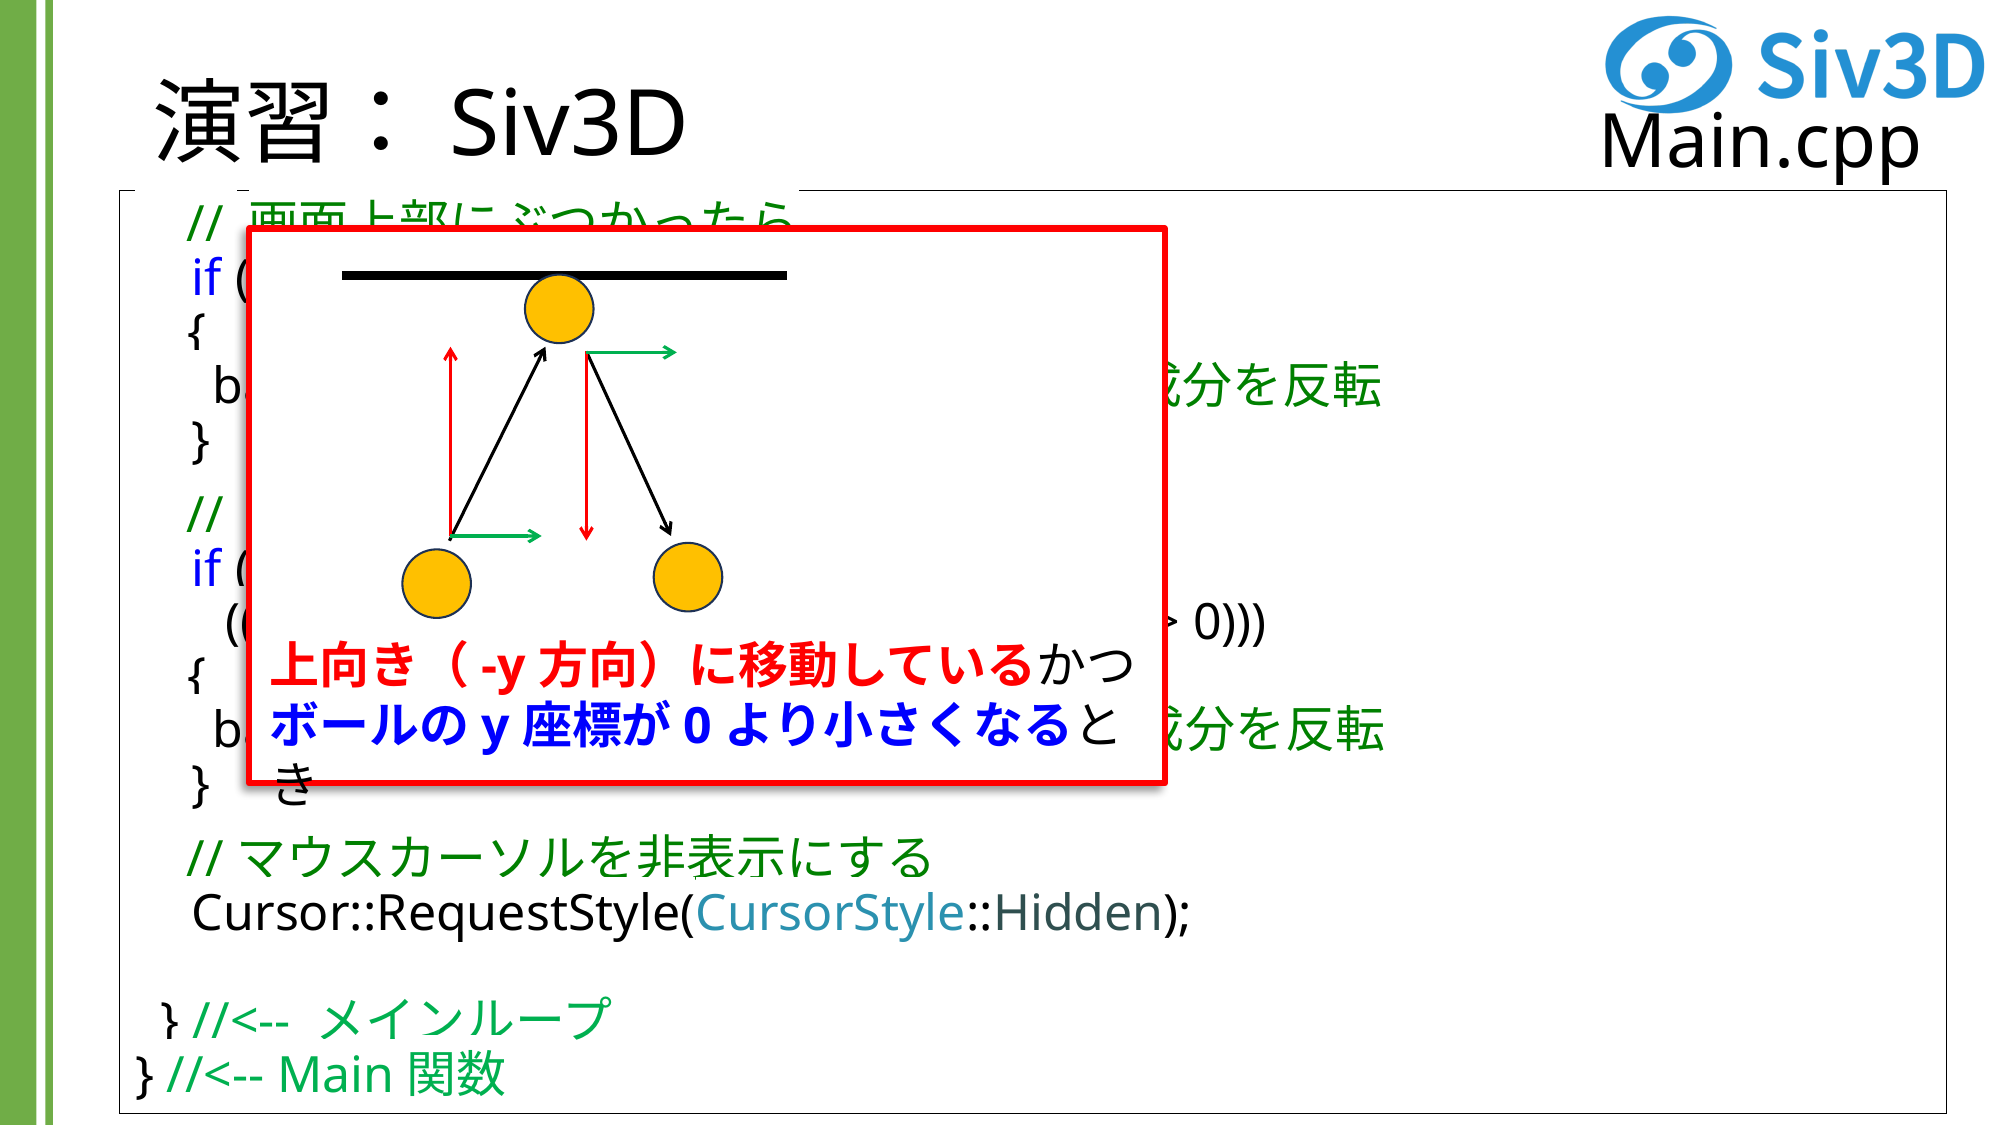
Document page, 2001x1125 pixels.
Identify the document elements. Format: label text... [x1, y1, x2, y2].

text_box [401, 548, 473, 619]
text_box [449, 346, 546, 541]
text_box Main.cpp [1583, 84, 1938, 190]
text_box [652, 541, 724, 613]
text_box [523, 276, 595, 345]
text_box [587, 353, 671, 536]
text_box 上向き（-y方向）に移動しているかつ ボールのy座標が0より小さくなるとき [254, 626, 1165, 821]
text_box [249, 228, 1165, 784]
text_box // 画面上部にぶつかったら if ((ball.y < 0) && (ballVelocity.y < 0)) { ballVelocity.y *= -1; // ボールの速度のY成分を反転 } // 左右の壁にぶつかったら if (((ball.x < 0) && (ballVelocity.x < 0)) || ((SceneSize.x < ball.x) && (ballVelocity.x > 0))) { ballVelocity.x *= -1; // ボールの速度のX成分を反転 } //マウスカーソルを非表示にする Cursor::RequestStyle(CursorStyle::Hidden); } //<-- メインループ } //<-- Main関数 [119, 190, 1947, 1114]
title 演習：Siv3D [137, 59, 1863, 190]
picture [1595, 1, 2000, 128]
